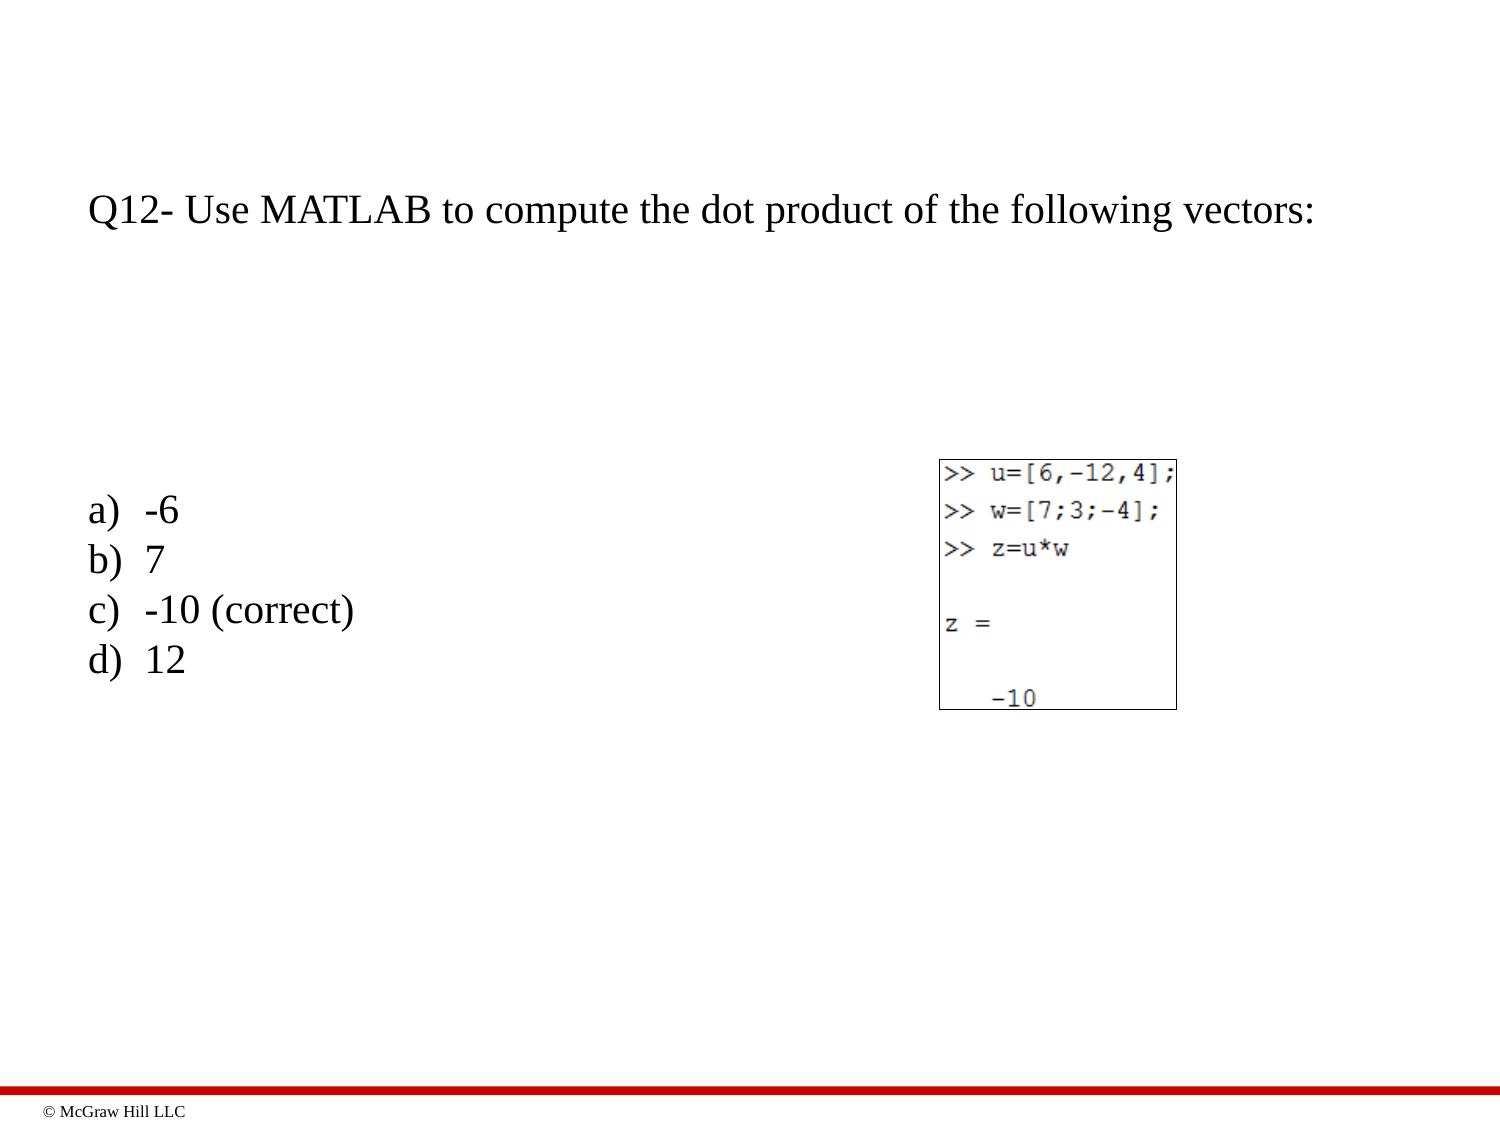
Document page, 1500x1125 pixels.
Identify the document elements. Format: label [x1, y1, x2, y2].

picture [939, 459, 1177, 710]
